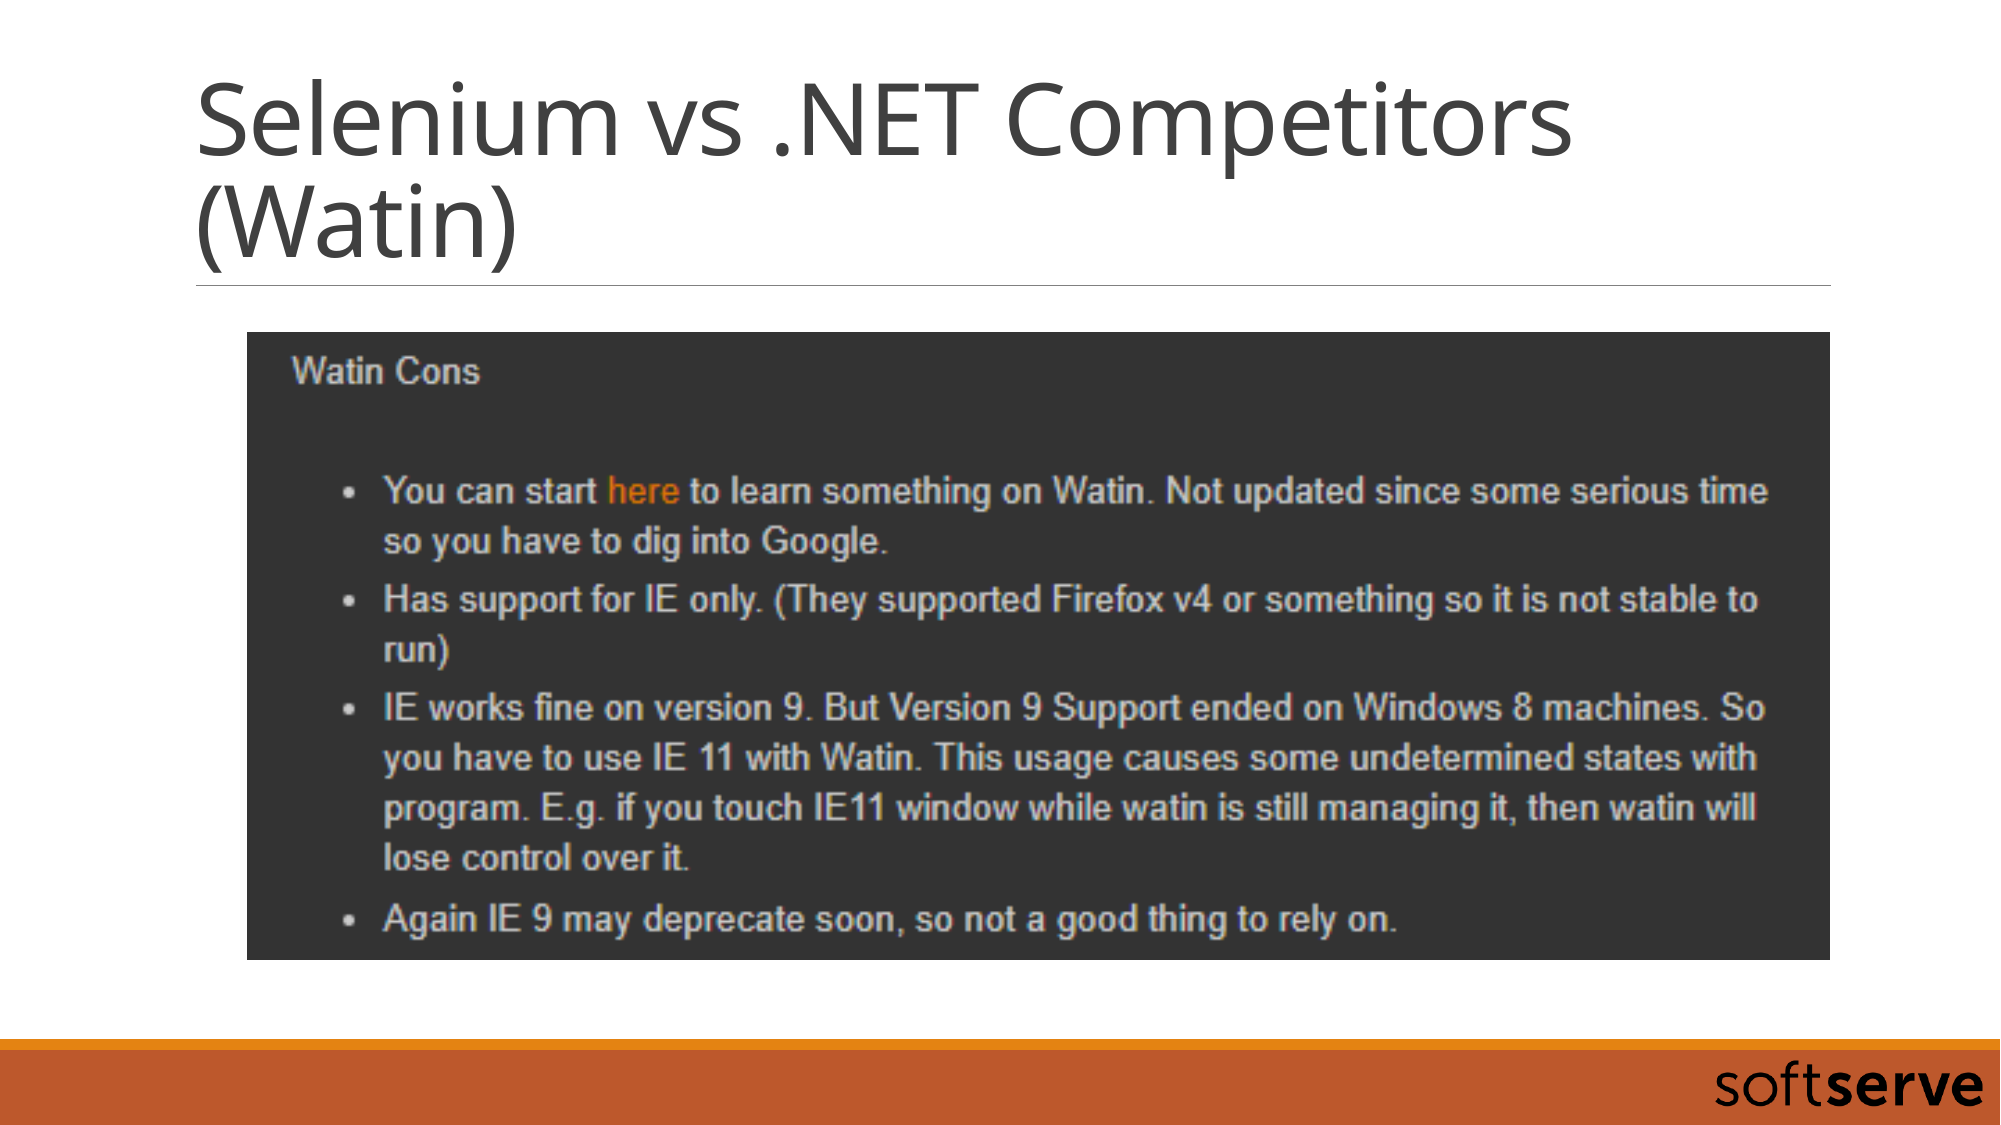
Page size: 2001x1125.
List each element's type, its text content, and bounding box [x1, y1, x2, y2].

title Selenium vs .NET Competitors (Watin) [180, 47, 1830, 285]
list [247, 331, 1831, 961]
picture [1681, 1037, 2000, 1125]
